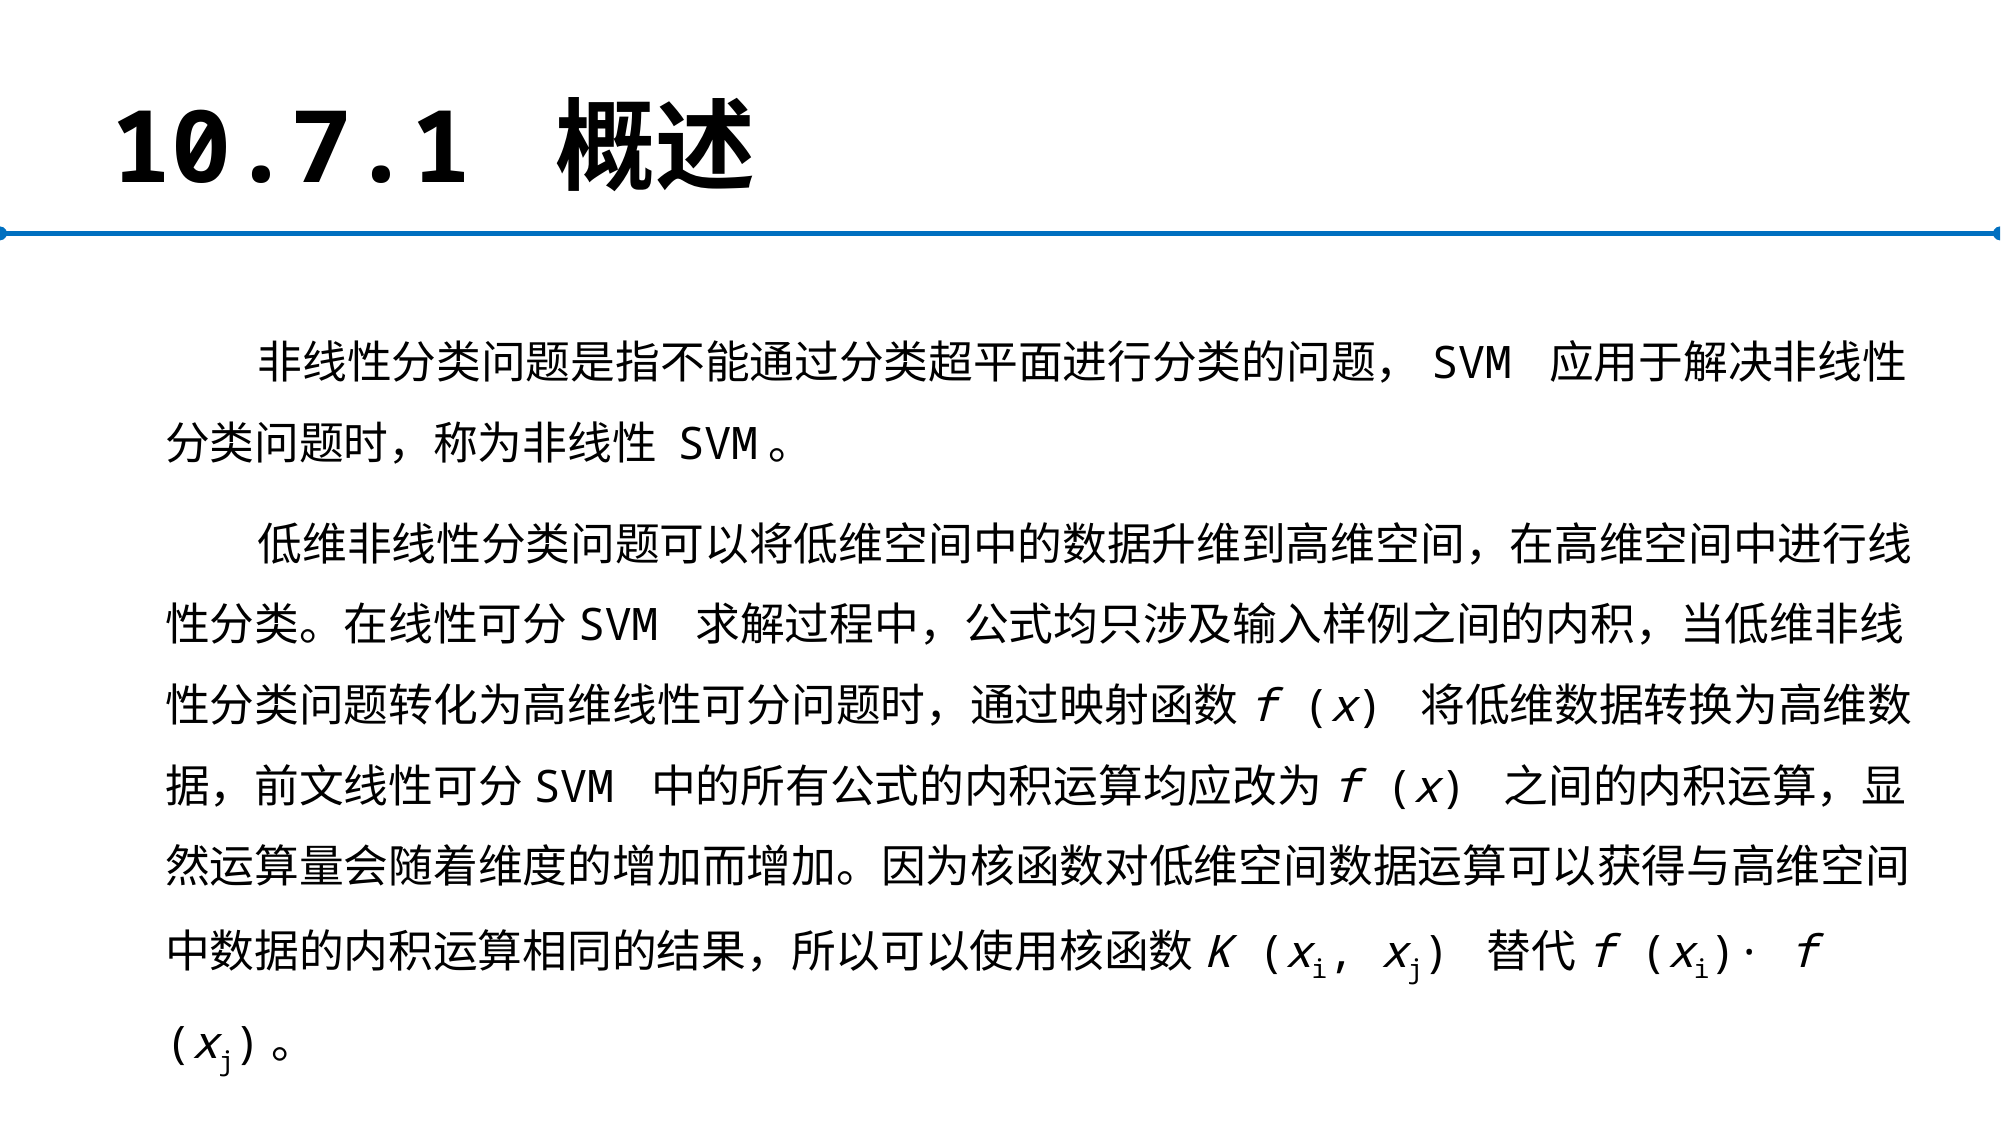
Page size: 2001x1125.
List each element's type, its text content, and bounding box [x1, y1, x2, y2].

title 10.7.1 概述 [36, 41, 1863, 260]
list 非线性分类问题是指不能通过分类超平面进行分类的问题，SVM 应用于解决非线性分类问题时，称为非线性 SVM。 低维非线性分类问题可以将低维空间中的数据升维到高维空间，在高维空间中进行线性分类。在线性可分SVM 求解过程中，公式均只涉及输入样例之间的内积，当低维非线性分类问题转化为高维线性可分问题时，通过映射函数f (x) 将低维数据转换为高维数据，前文线性可分SVM 中的所有公式的内积运算均应改为f (x) 之间的内积运算，显然运算量会随着维度的增加而增加。因为核函数对低维空间数据运算可以获得与高维空间中数据的内积运算相同的结果，所以可以使用核函数K (xi, xj) 替代f (xi)· f (xj)。 [113, 299, 1940, 1084]
